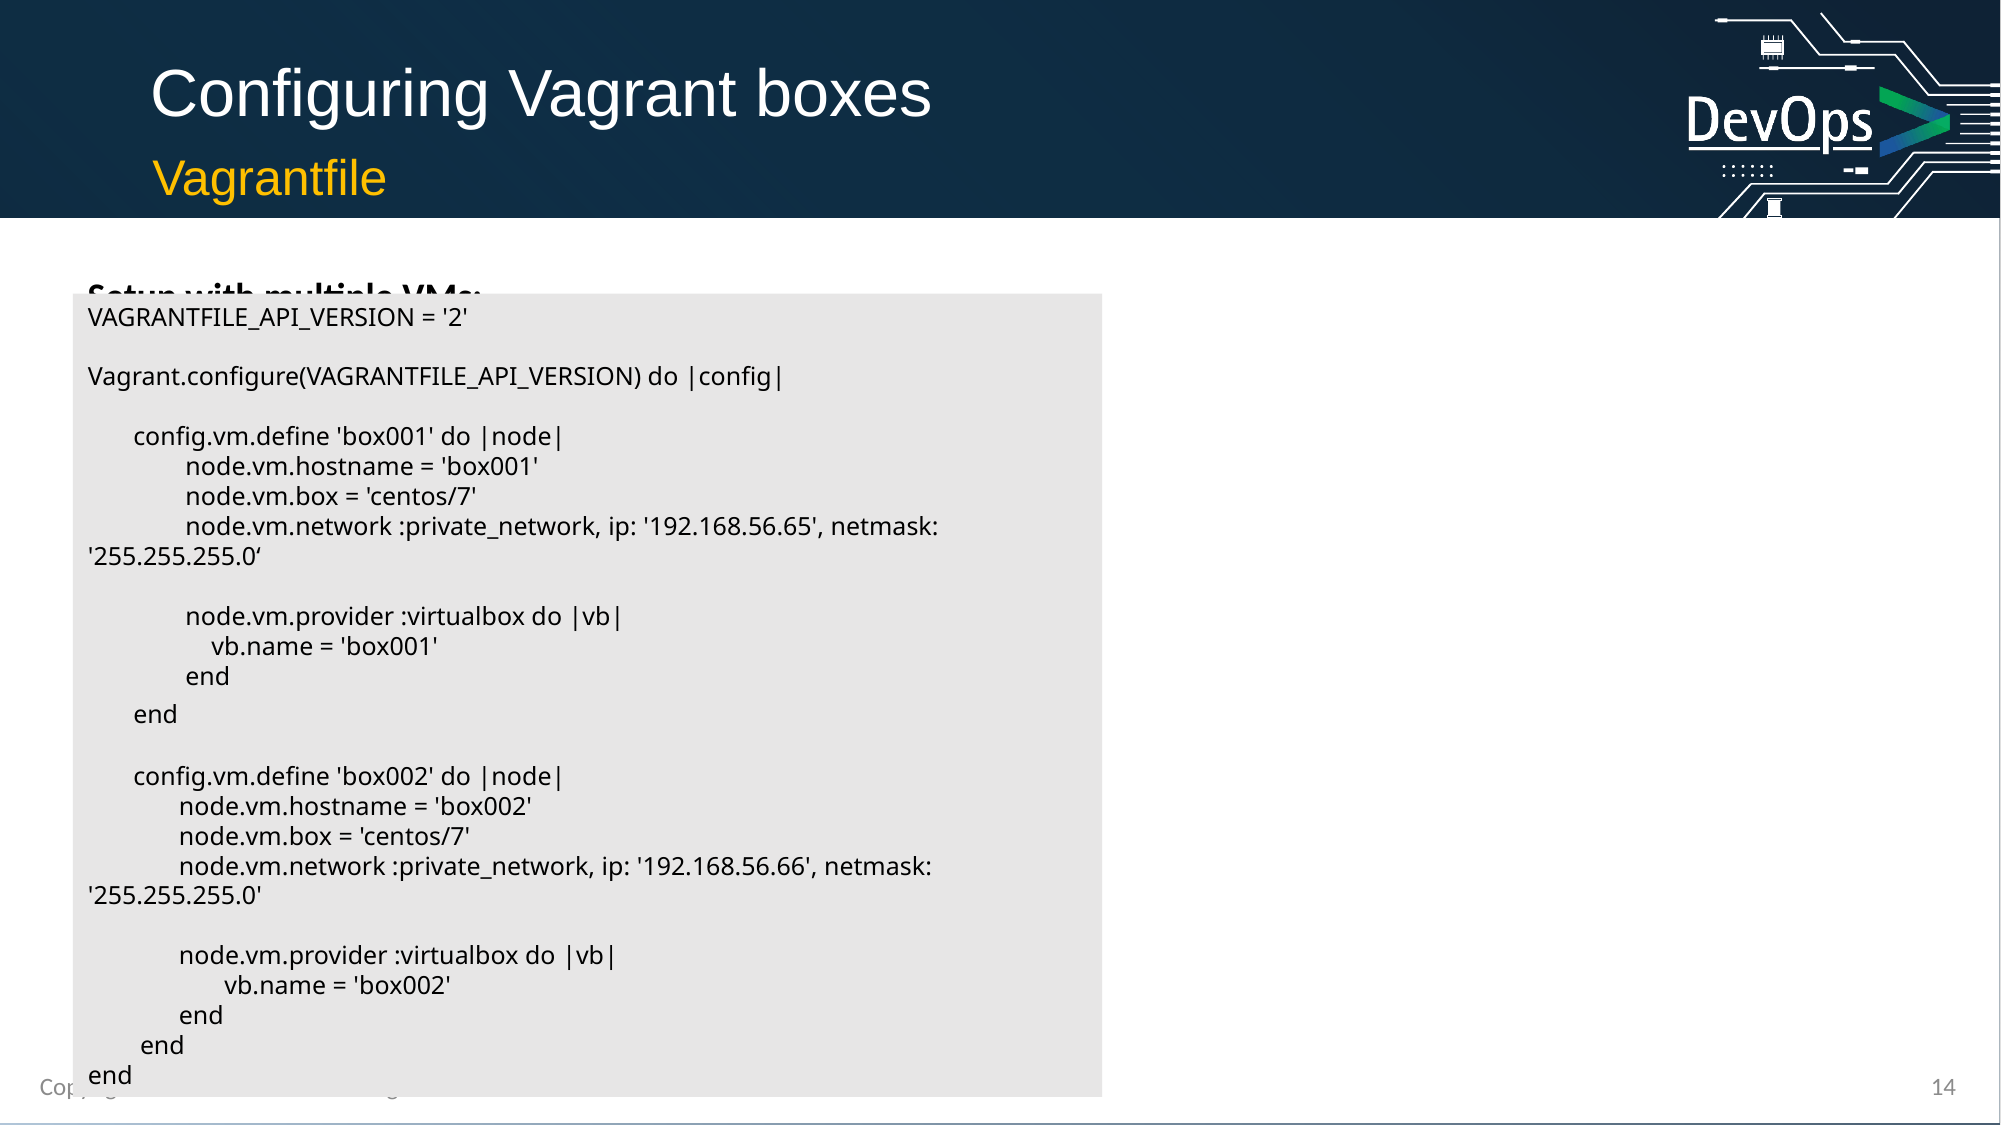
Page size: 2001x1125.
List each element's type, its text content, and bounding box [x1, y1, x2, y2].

picture [1911, 154, 1952, 159]
text_box Setup with multiple VMs: [72, 264, 844, 293]
text_box Configuring Vagrant boxes [135, 42, 1617, 137]
picture [1922, 84, 1952, 93]
text_box Vagrantfile [137, 138, 1619, 213]
picture [1686, 84, 1952, 159]
text_box VAGRANTFILE_API_VERSION = '2' Vagrant.configure(VAGRANTFILE_API_VERSION) do |config| config.vm.define 'box001' do |node| node.vm.hostname = 'box001' node.vm.box = 'centos/7' node.vm.network :private_network, ip: '192.168.56.65', netmask: '255.255.255.0‘ node.vm.provider :virtualbox do |vb| vb.name = 'box001' end end config.vm.define 'box002' do |node| node.vm.hostname = 'box002' node.vm.box = 'centos/7' node.vm.network :private_network, ip: '192.168.56.66', netmask: '255.255.255.0' node.vm.provider :virtualbox do |vb| vb.name = 'box002' end end end [72, 293, 1103, 1097]
